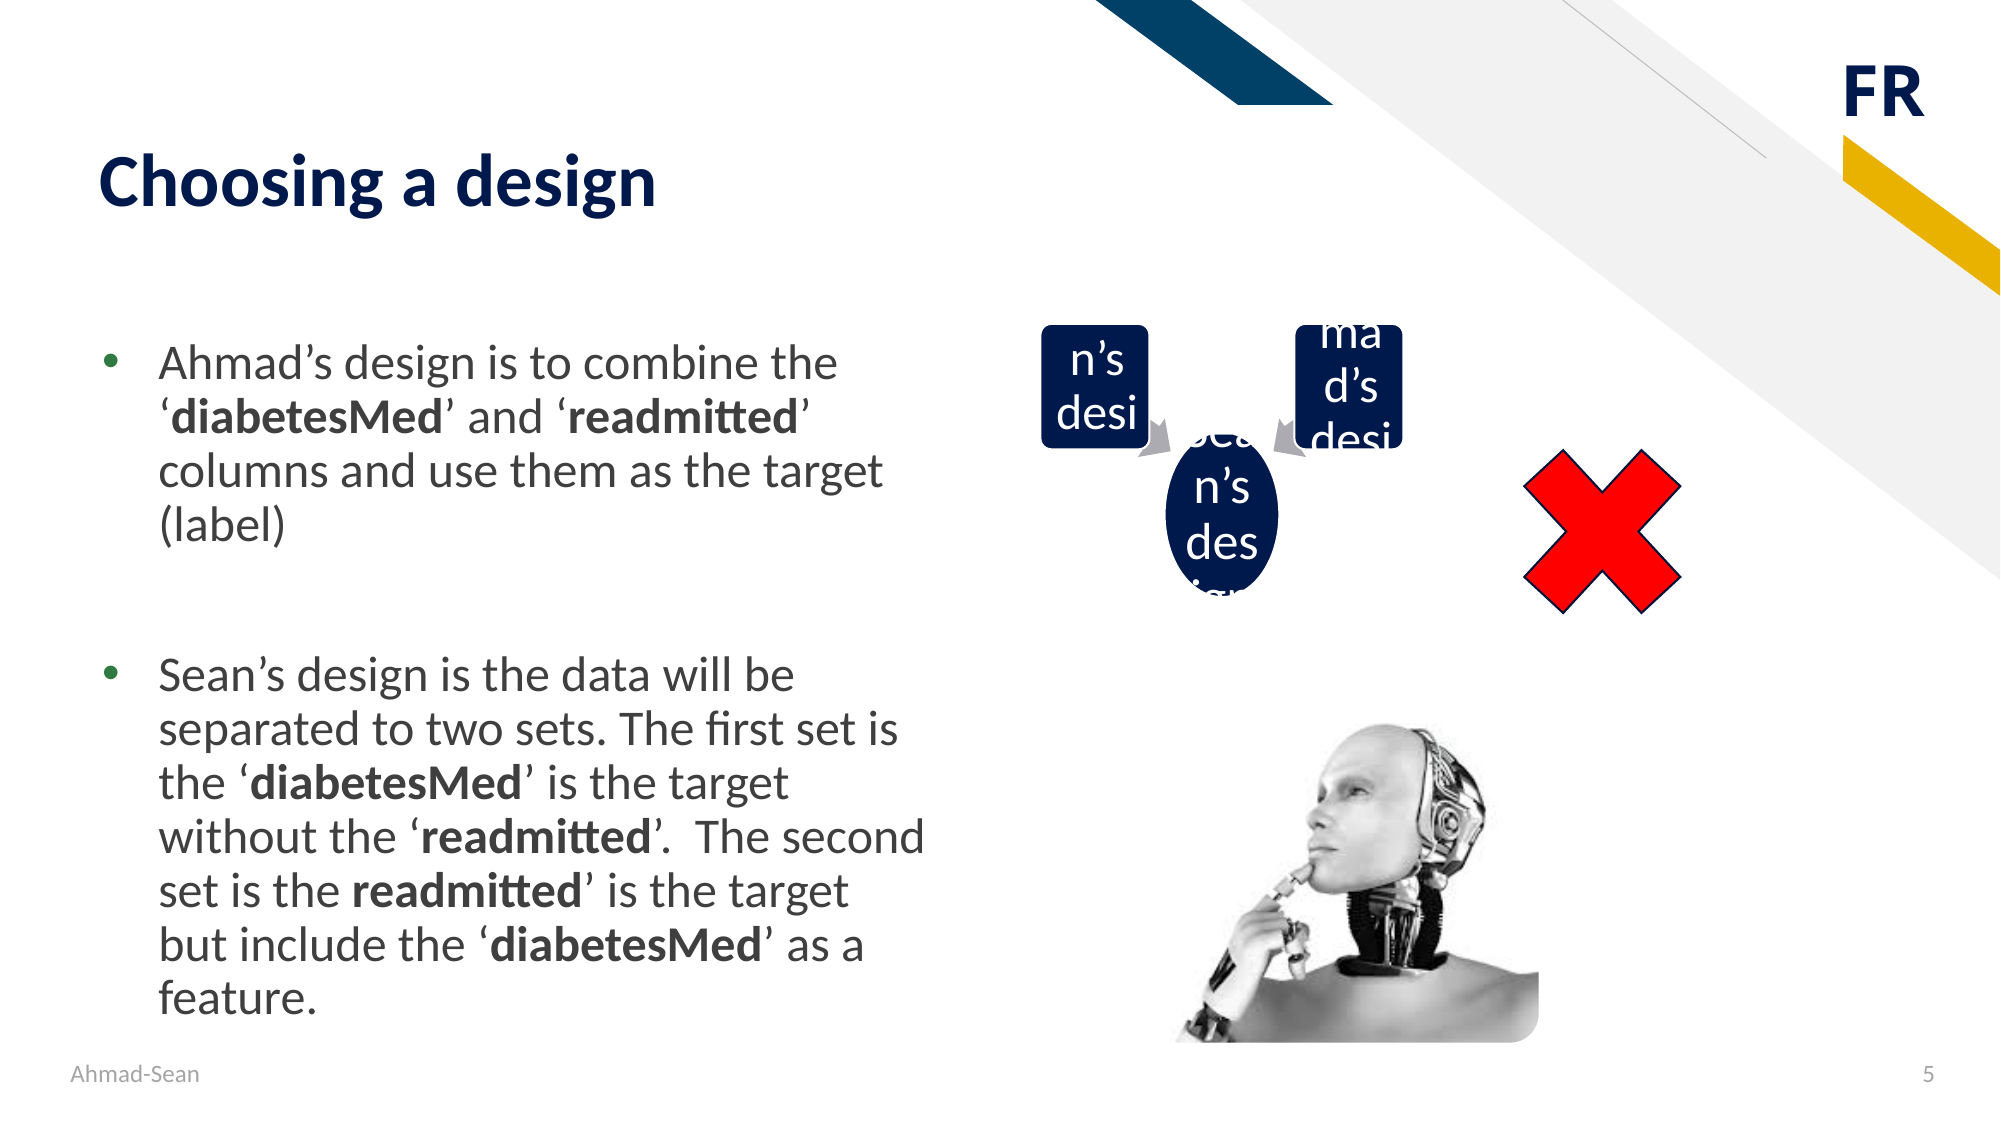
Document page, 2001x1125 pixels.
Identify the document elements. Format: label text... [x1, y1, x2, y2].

title Choosing a design [85, 34, 1453, 223]
picture [1095, 710, 1539, 1043]
slide_number 5 [1828, 1042, 1950, 1103]
footer Ahmad-Sean [55, 1042, 731, 1103]
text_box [1040, 236, 1716, 807]
list Ahmad’s design is to combine the ‘diabetesMed’ and ‘readmitted’ columns and use them as the target (label) Sean’s design is the data will be separated to two sets. The first set is the ‘diabetesMed’ is the target without the ‘readmitted’. The second set is the readmitted’ is the target but include the ‘diabetesMed’ as a feature. [87, 329, 945, 999]
